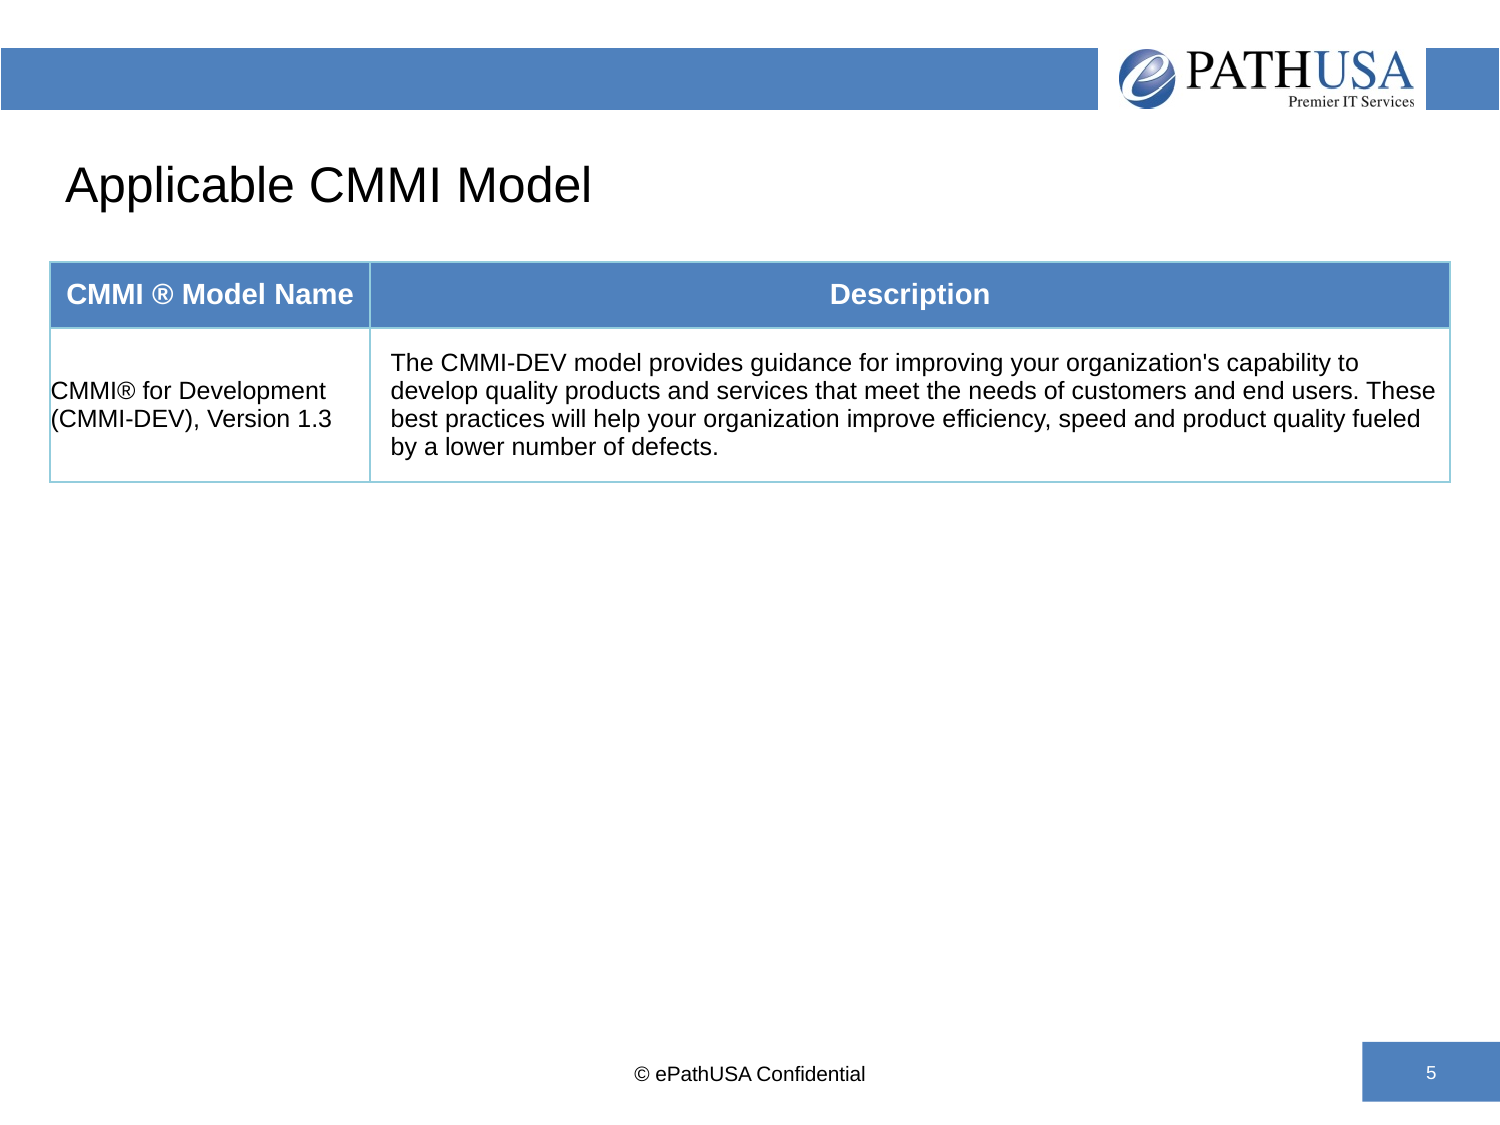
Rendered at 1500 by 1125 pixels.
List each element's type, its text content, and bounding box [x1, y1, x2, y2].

table_header CMMI ® Model Name [51, 263, 369, 327]
table_cell The CMMI-DEV model provides guidance for improving your organization's capability to develop quality products and services that meet the needs of customers and end users. These best practices will help your organization improve efficiency, speed and product quality fueled by a lower number of defects. [371, 329, 1449, 481]
table_cell CMMI® for Development (CMMI-DEV), Version 1.3 [51, 329, 369, 481]
text_box © ePathUSA Confidential [512, 1042, 988, 1103]
title Applicable CMMI Model [50, 127, 1450, 238]
picture [1119, 49, 1414, 109]
table_header Description [371, 263, 1449, 327]
